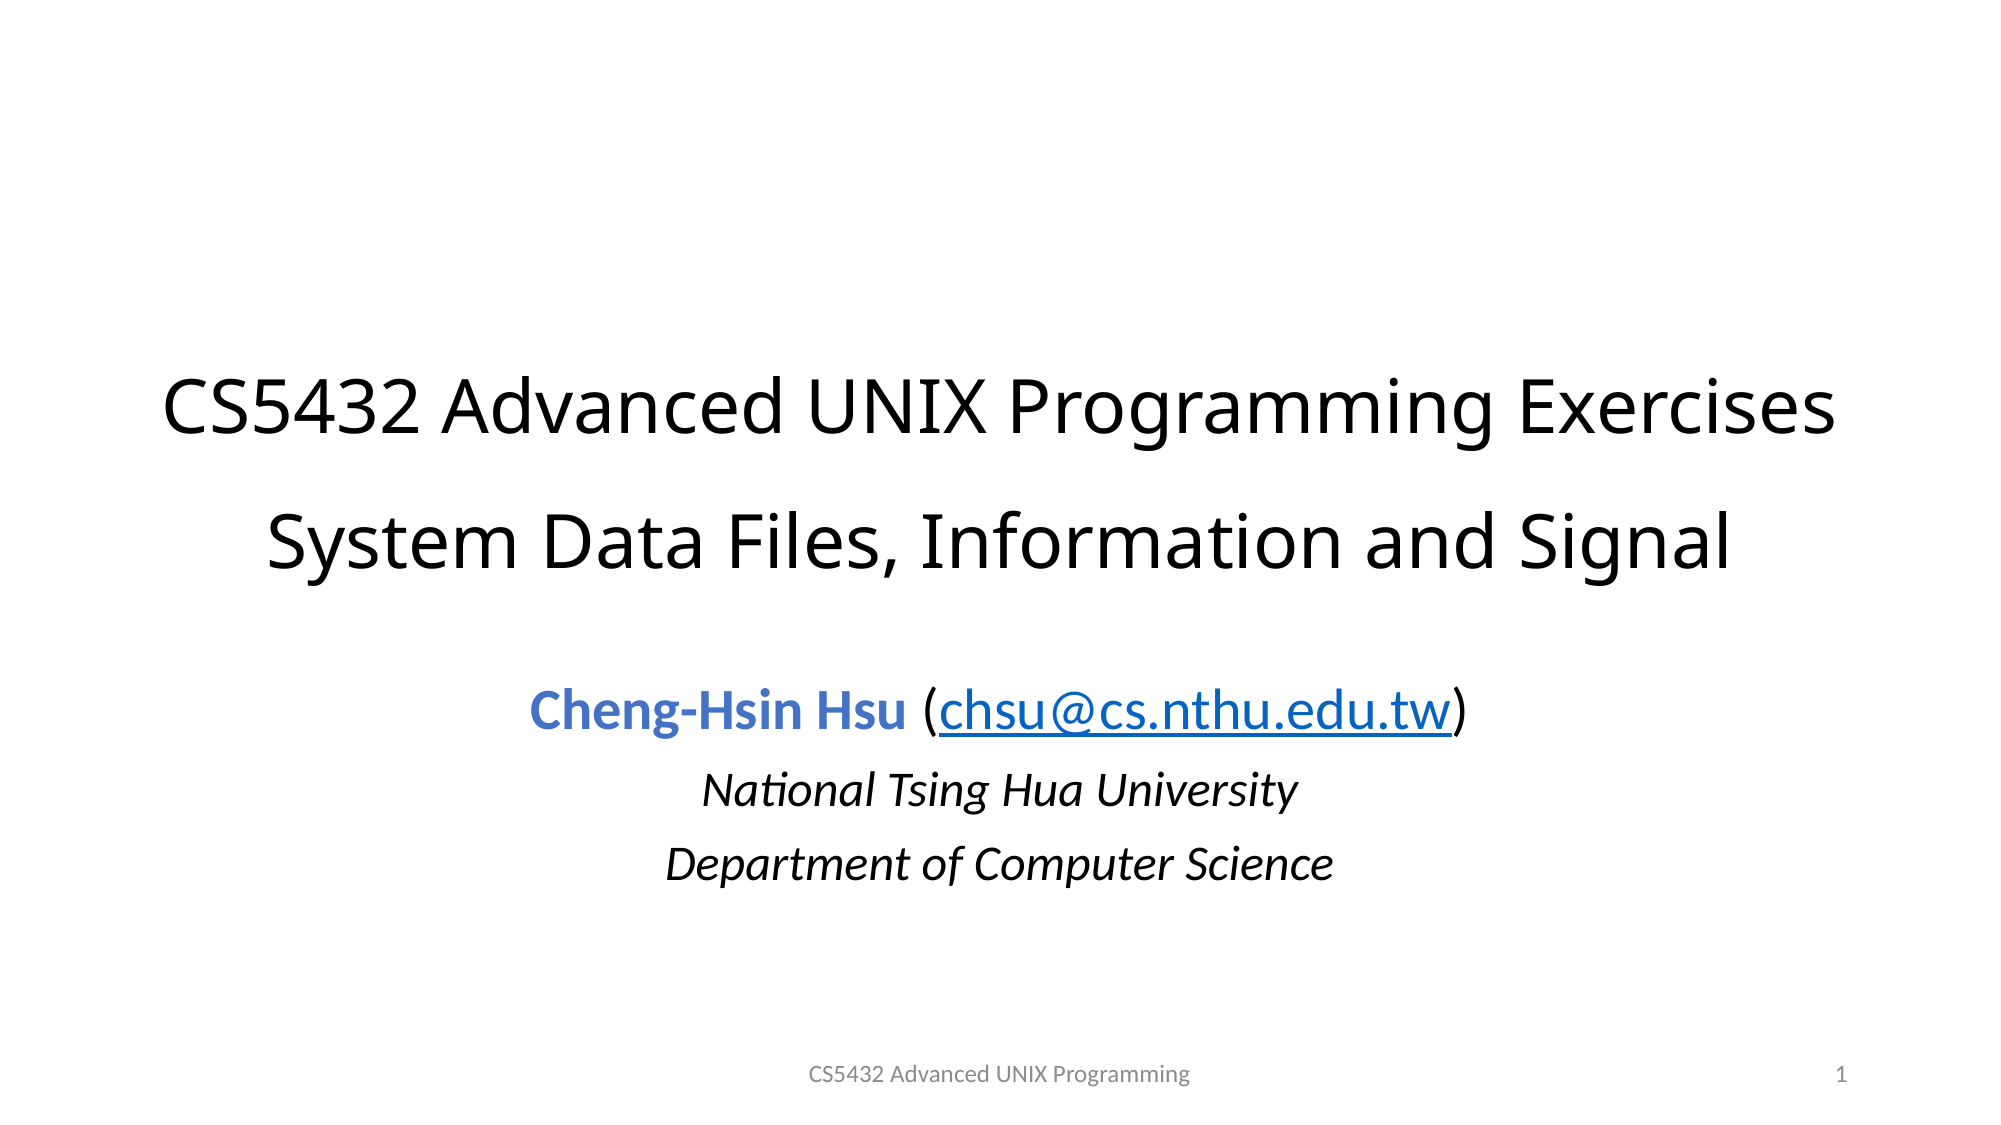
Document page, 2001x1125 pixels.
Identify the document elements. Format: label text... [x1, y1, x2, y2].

footer CS5432 Advanced UNIX Programming [662, 1042, 1338, 1103]
subtitle Cheng-Hsin Hsu (chsu@cs.nthu.edu.tw) National Tsing Hua University Department of Computer Science [249, 590, 1750, 941]
title CS5432 Advanced UNIX Programming Exercises System Data Files, Information and Signal [0, 184, 2000, 591]
slide_number 1 [1412, 1042, 1863, 1103]
